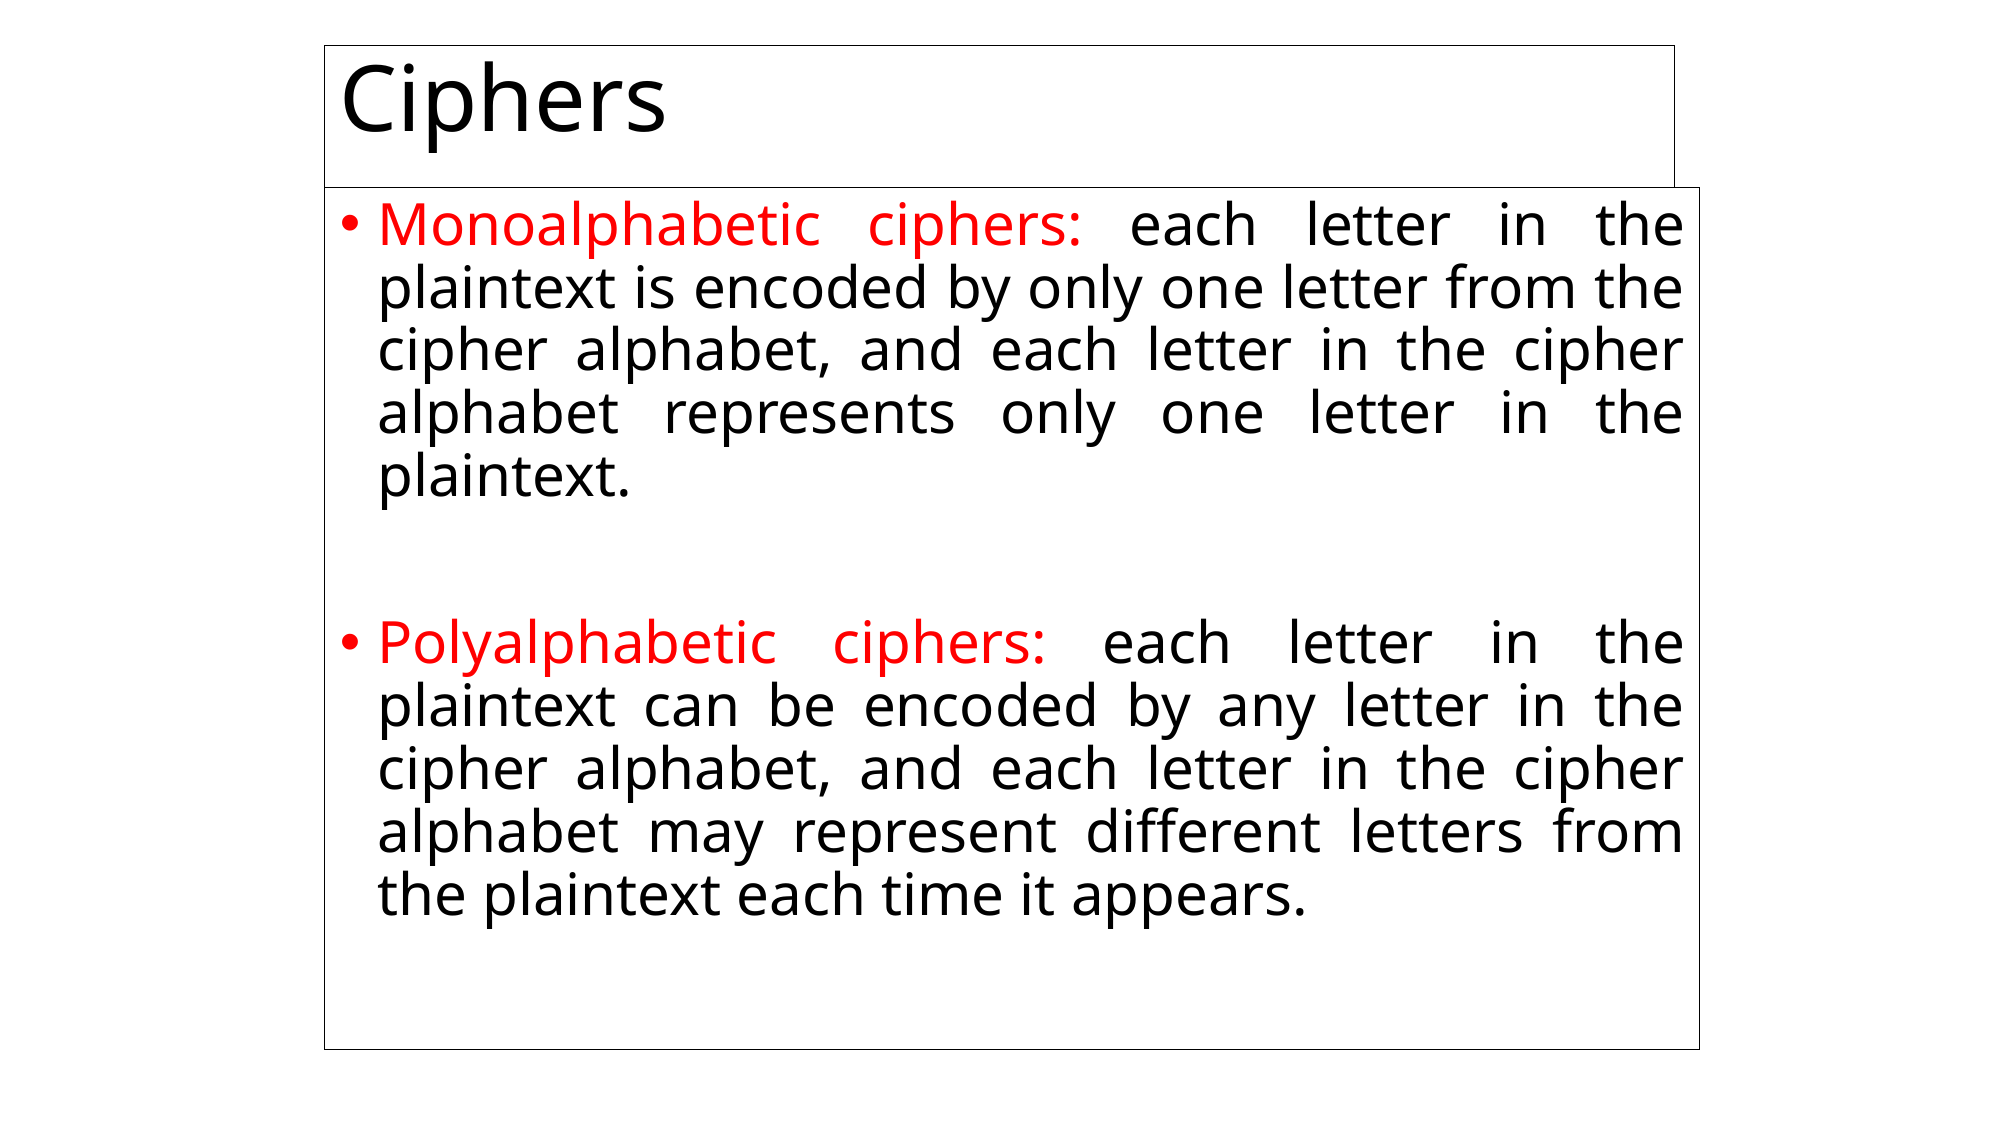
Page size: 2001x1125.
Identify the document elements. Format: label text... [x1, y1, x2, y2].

list Monoalphabetic ciphers: each letter in the plaintext is encoded by only one letter from the cipher alphabet, and each letter in the cipher alphabet represents only one letter in the plaintext. Polyalphabetic ciphers: each letter in the plaintext can be encoded by any letter in the cipher alphabet, and each letter in the cipher alphabet may represent different letters from the plaintext each time it appears. [324, 187, 1700, 1050]
title Ciphers [324, 45, 1675, 187]
